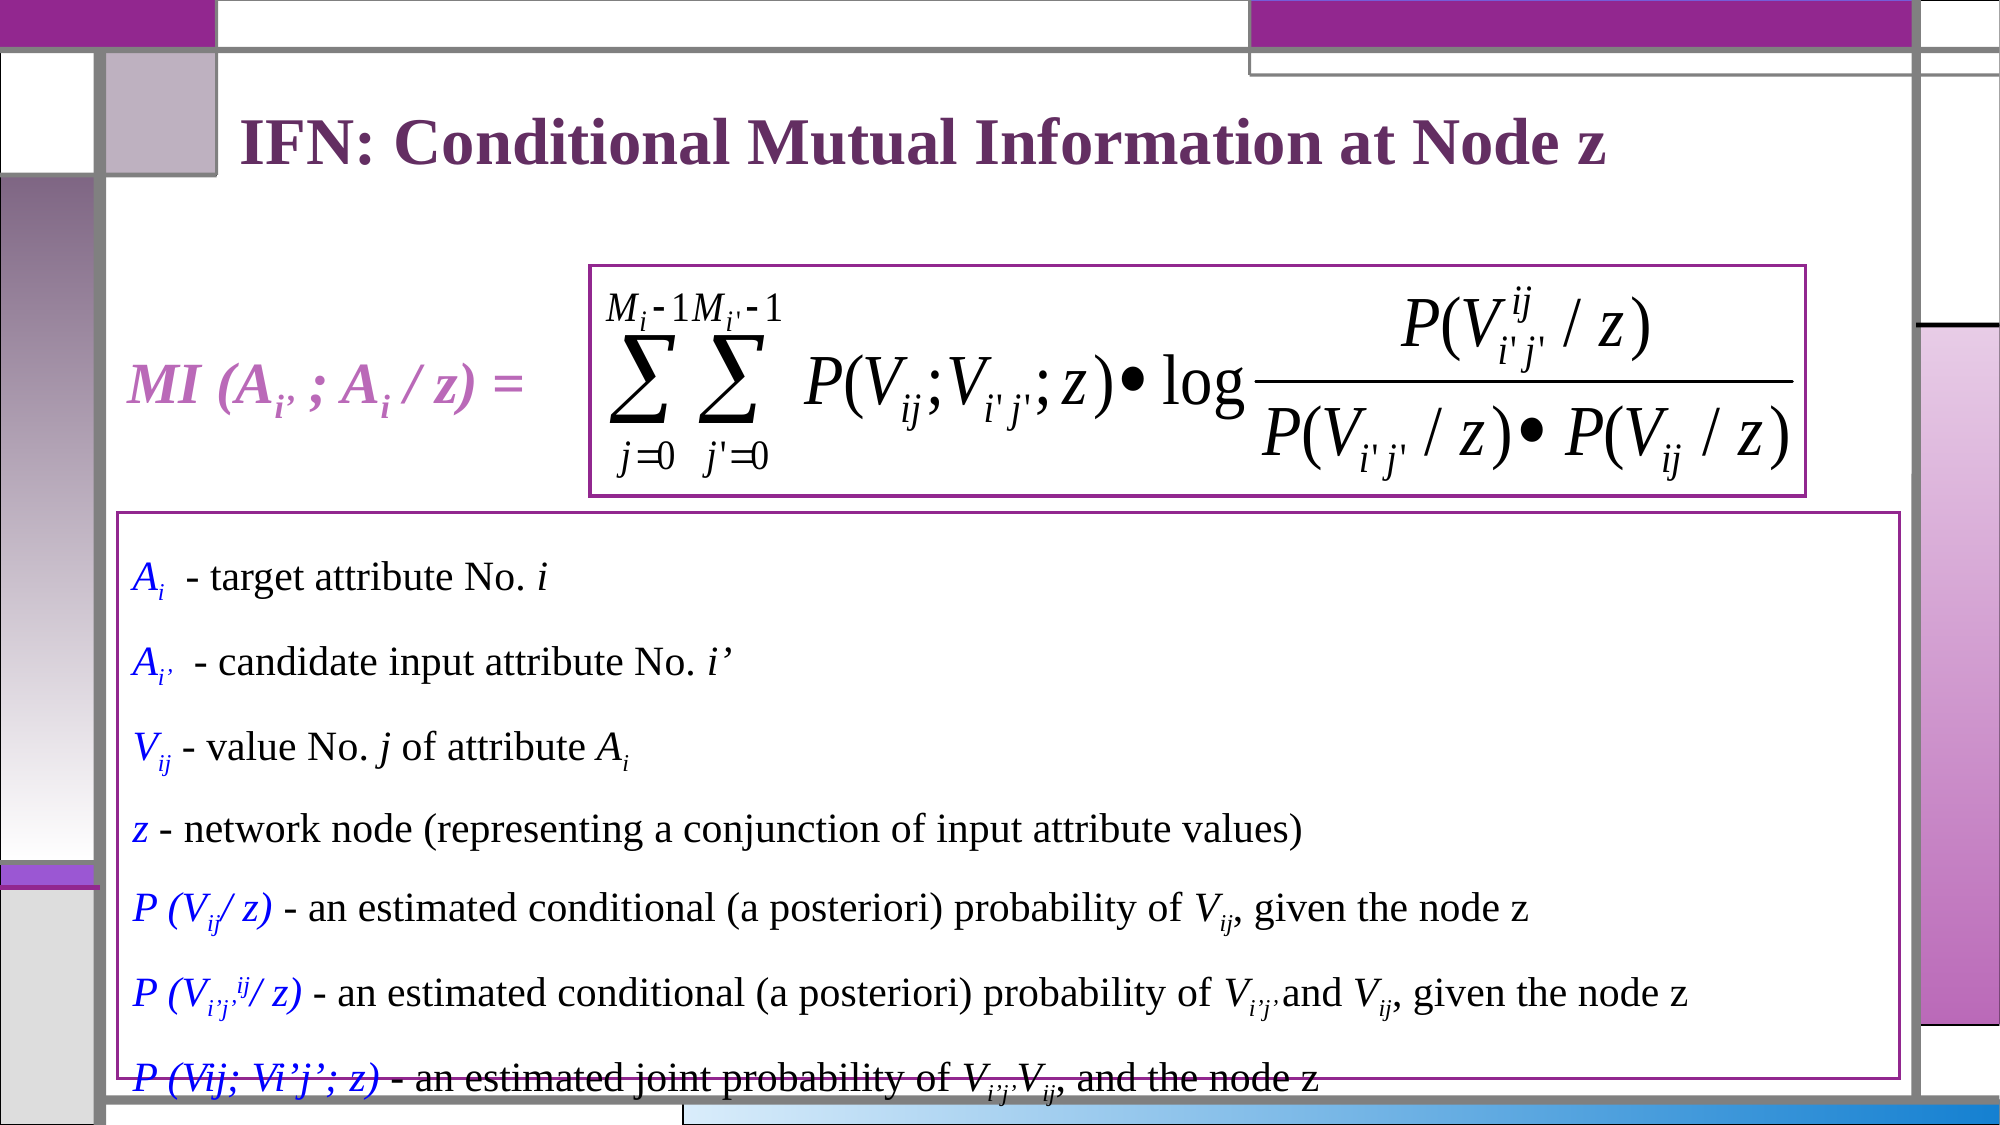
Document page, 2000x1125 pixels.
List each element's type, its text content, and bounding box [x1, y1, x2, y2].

text_box Ai - target attribute No. i Ai’ - candidate input attribute No. i’ Vij - value No. j of attribute Ai z - network node (representing a conjunction of input attribute values) P (Vij/ z) - an estimated conditional (a posteriori) probability of Vij, given the node z P (Vi’j’ij/ z) - an estimated conditional (a posteriori) probability of Vi’j’ and Vij, given the node z P (Vij; Vi’j’; z) - an estimated joint probability of Vi’j’Vij, and the node z [117, 512, 1900, 1079]
text_box MI (Ai’ ; Ai / z) = [112, 337, 588, 433]
title IFN: Conditional Mutual Information at Node z [224, 48, 1851, 237]
text_box [762, 1079, 1238, 1103]
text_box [591, 266, 1804, 495]
